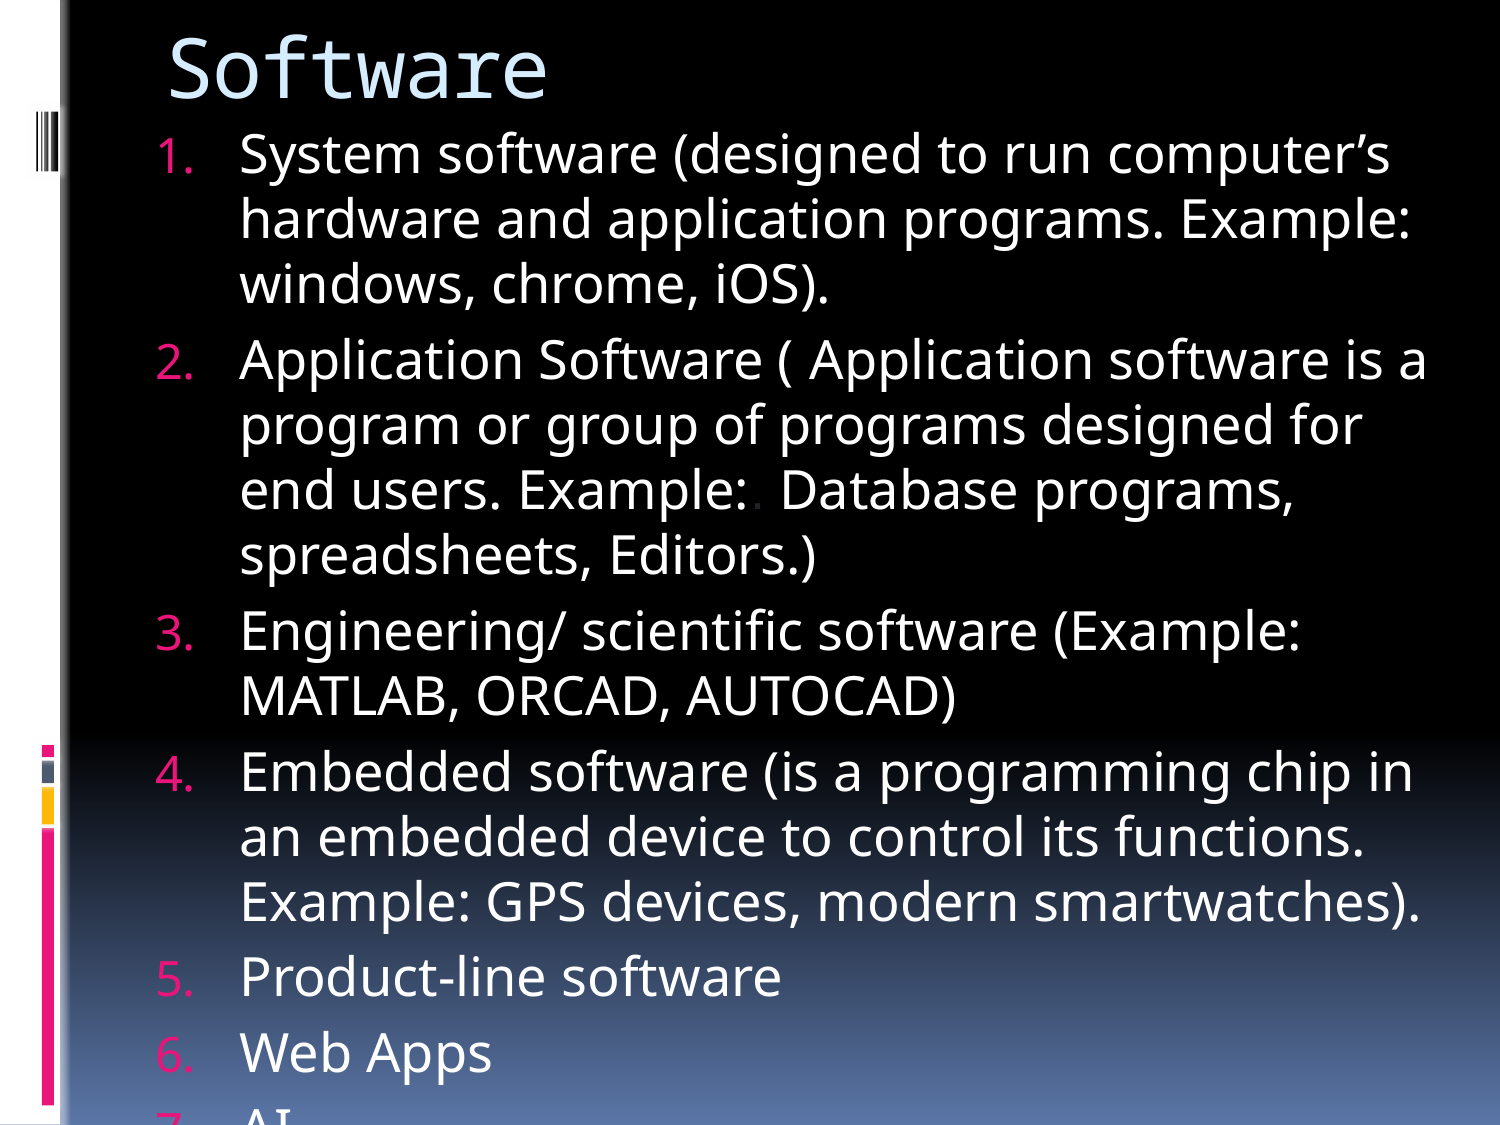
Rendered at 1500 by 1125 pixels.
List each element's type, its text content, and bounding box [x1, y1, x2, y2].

title Software [150, 7, 1425, 112]
list System software (designed to run computer’s hardware and application programs. Example: windows, chrome, iOS). Application Software ( Application software is a program or group of programs designed for end users. Example:. Database programs, spreadsheets, Editors.) Engineering/ scientific software (Example: MATLAB, ORCAD, AUTOCAD) Embedded software (is a programming chip in an embedded device to control its functions. Example: GPS devices, modern smartwatches). Product-line software Web Apps AI [75, 112, 1475, 1118]
